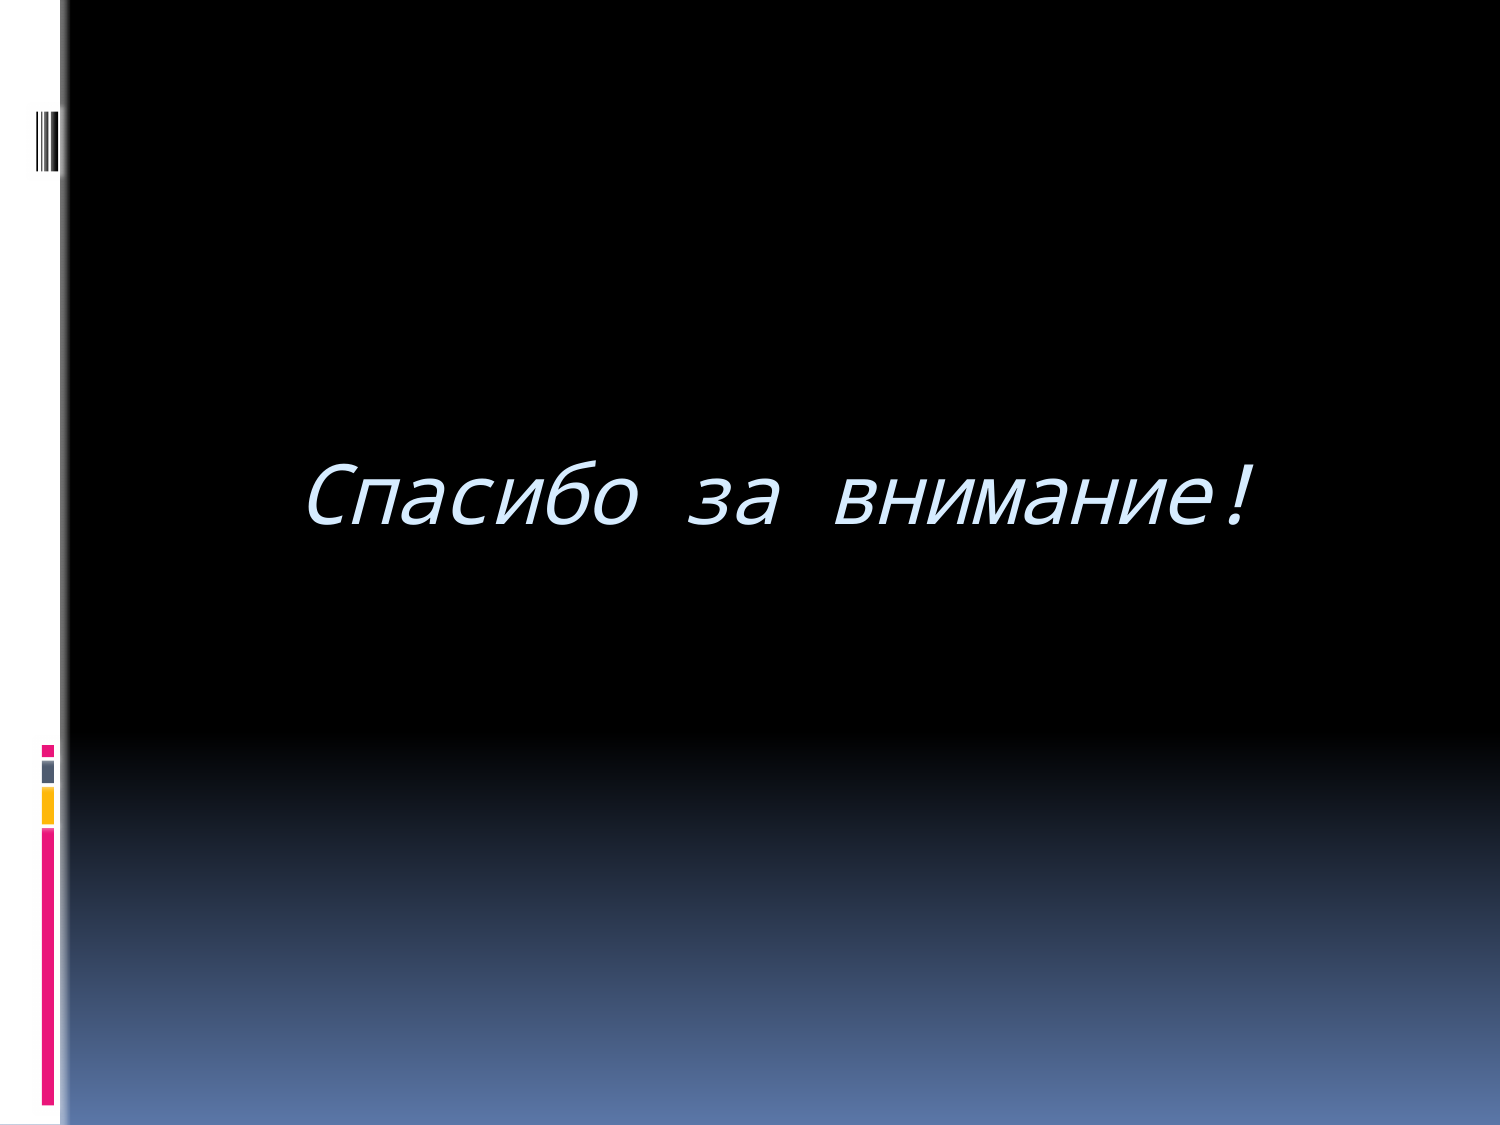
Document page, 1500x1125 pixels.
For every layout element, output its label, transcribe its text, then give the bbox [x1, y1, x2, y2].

title Спасибо за внимание! [140, 433, 1416, 584]
